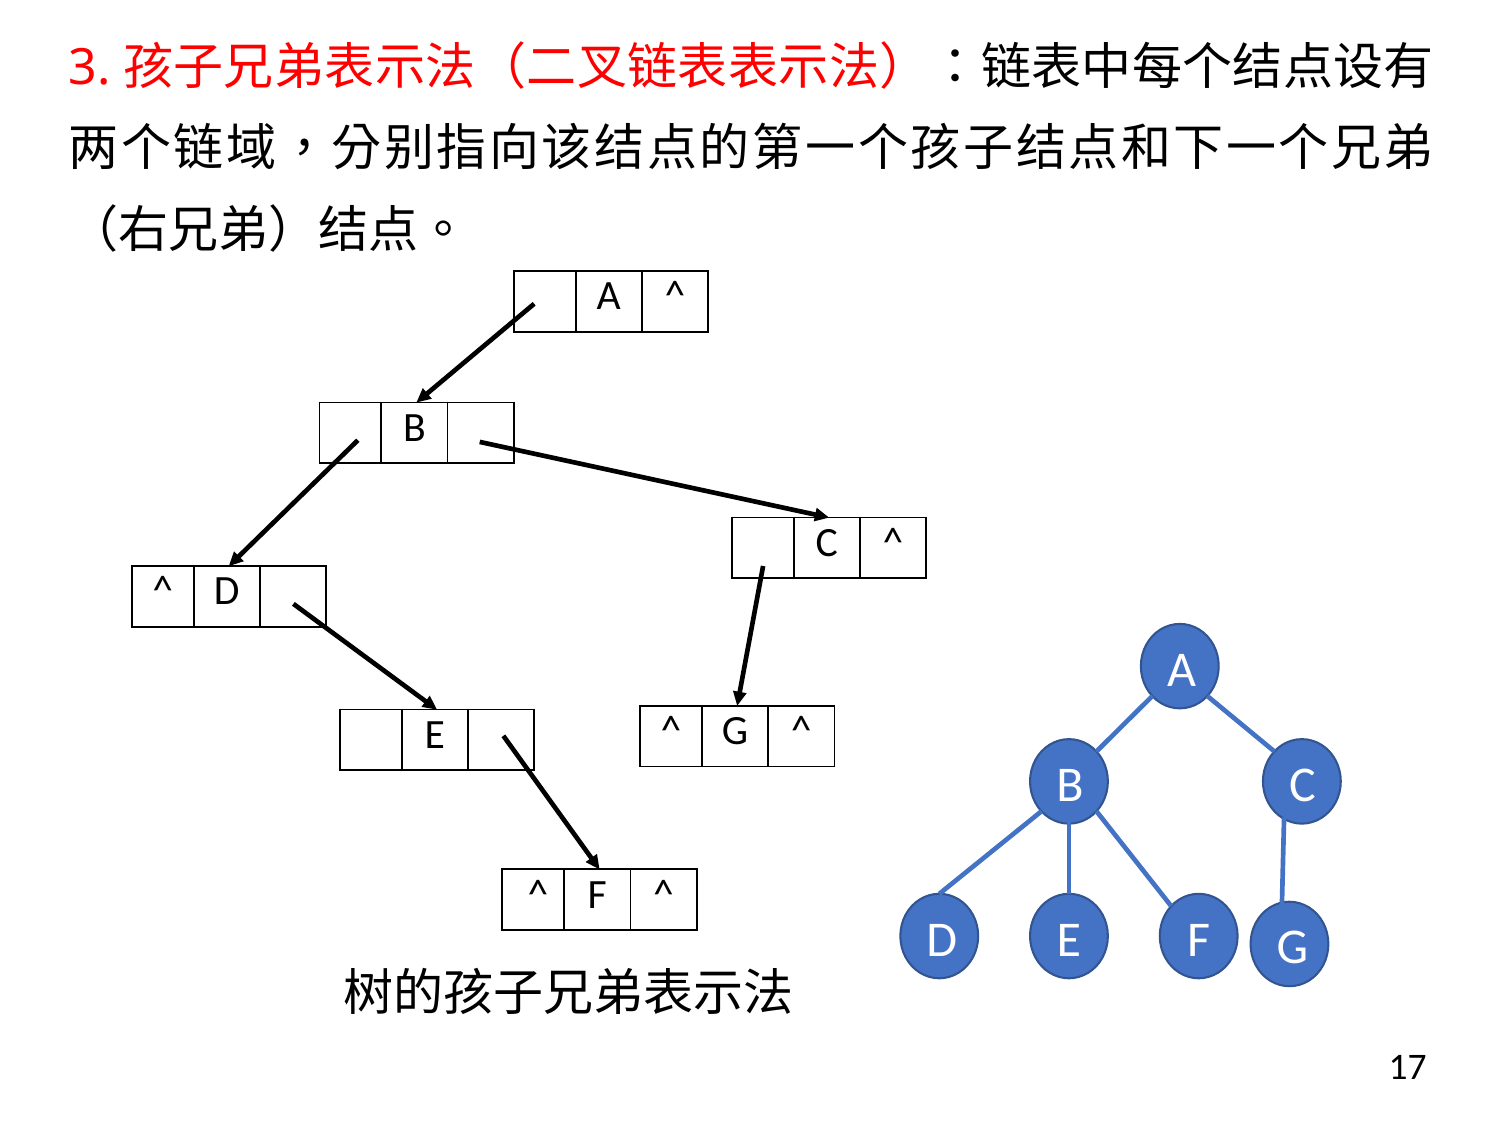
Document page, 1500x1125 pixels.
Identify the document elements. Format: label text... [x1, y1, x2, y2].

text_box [1207, 695, 1275, 752]
text_box B [1029, 738, 1109, 825]
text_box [416, 303, 535, 403]
table_header [469, 710, 533, 769]
text_box A [1139, 622, 1220, 710]
table_header C [795, 518, 859, 577]
text_box D [899, 892, 980, 980]
table_header [320, 403, 380, 462]
text_box 3.孩子兄弟表示法（二叉链表表示法）：链表中每个结点设有两个链域，分别指向该结点的第一个孩子结点和下一个兄弟（右兄弟）结点。 [68, 13, 1435, 304]
table_header [515, 272, 575, 331]
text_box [228, 440, 358, 567]
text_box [293, 603, 437, 710]
table_header A [577, 272, 641, 331]
text_box F [1158, 892, 1239, 980]
table_header ^ [641, 707, 701, 766]
table_header G [703, 707, 767, 766]
table_header D [195, 567, 259, 626]
table_header [261, 567, 325, 626]
table_header ^ [133, 567, 193, 626]
text_box E [1029, 892, 1109, 980]
table_header ^ [631, 870, 696, 929]
text_box C [1261, 738, 1342, 825]
table_header B [382, 403, 447, 462]
table_header ^ [503, 870, 563, 929]
table_header E [403, 710, 467, 769]
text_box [1281, 817, 1285, 907]
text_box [737, 566, 764, 706]
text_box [1096, 811, 1172, 907]
text_box 树的孩子兄弟表示法 [328, 952, 809, 1028]
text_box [503, 735, 600, 870]
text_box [1096, 695, 1153, 752]
text_box [1373, 1034, 1500, 1095]
table_header ^ [643, 272, 707, 331]
table_header ^ [861, 518, 925, 577]
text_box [479, 441, 829, 518]
table_header ^ [769, 707, 834, 766]
text_box G [1249, 900, 1330, 988]
table_header [448, 403, 513, 462]
table_header [341, 710, 401, 769]
table_header [733, 518, 793, 577]
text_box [939, 811, 1042, 894]
table_header F [565, 870, 630, 929]
